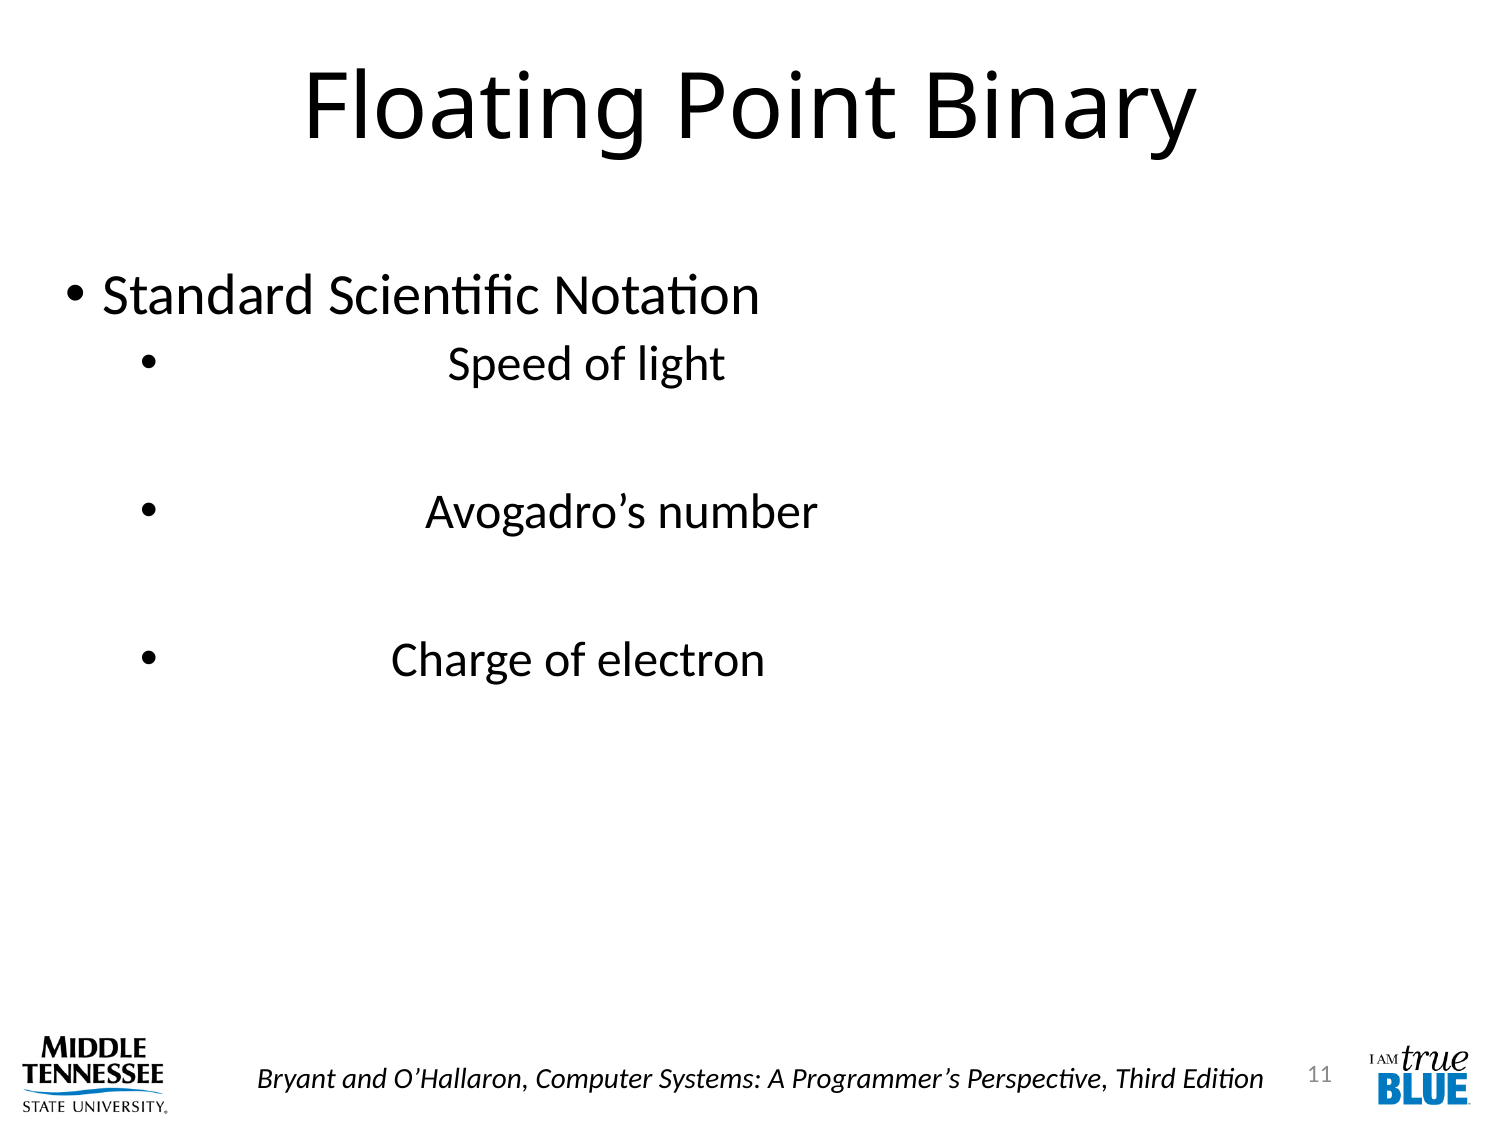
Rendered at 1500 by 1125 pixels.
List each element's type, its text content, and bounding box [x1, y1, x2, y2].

picture [8, 1027, 174, 1122]
picture [1360, 1034, 1485, 1115]
title Floating Point Binary [0, 0, 1500, 218]
slide_number 11 [1285, 1042, 1348, 1103]
